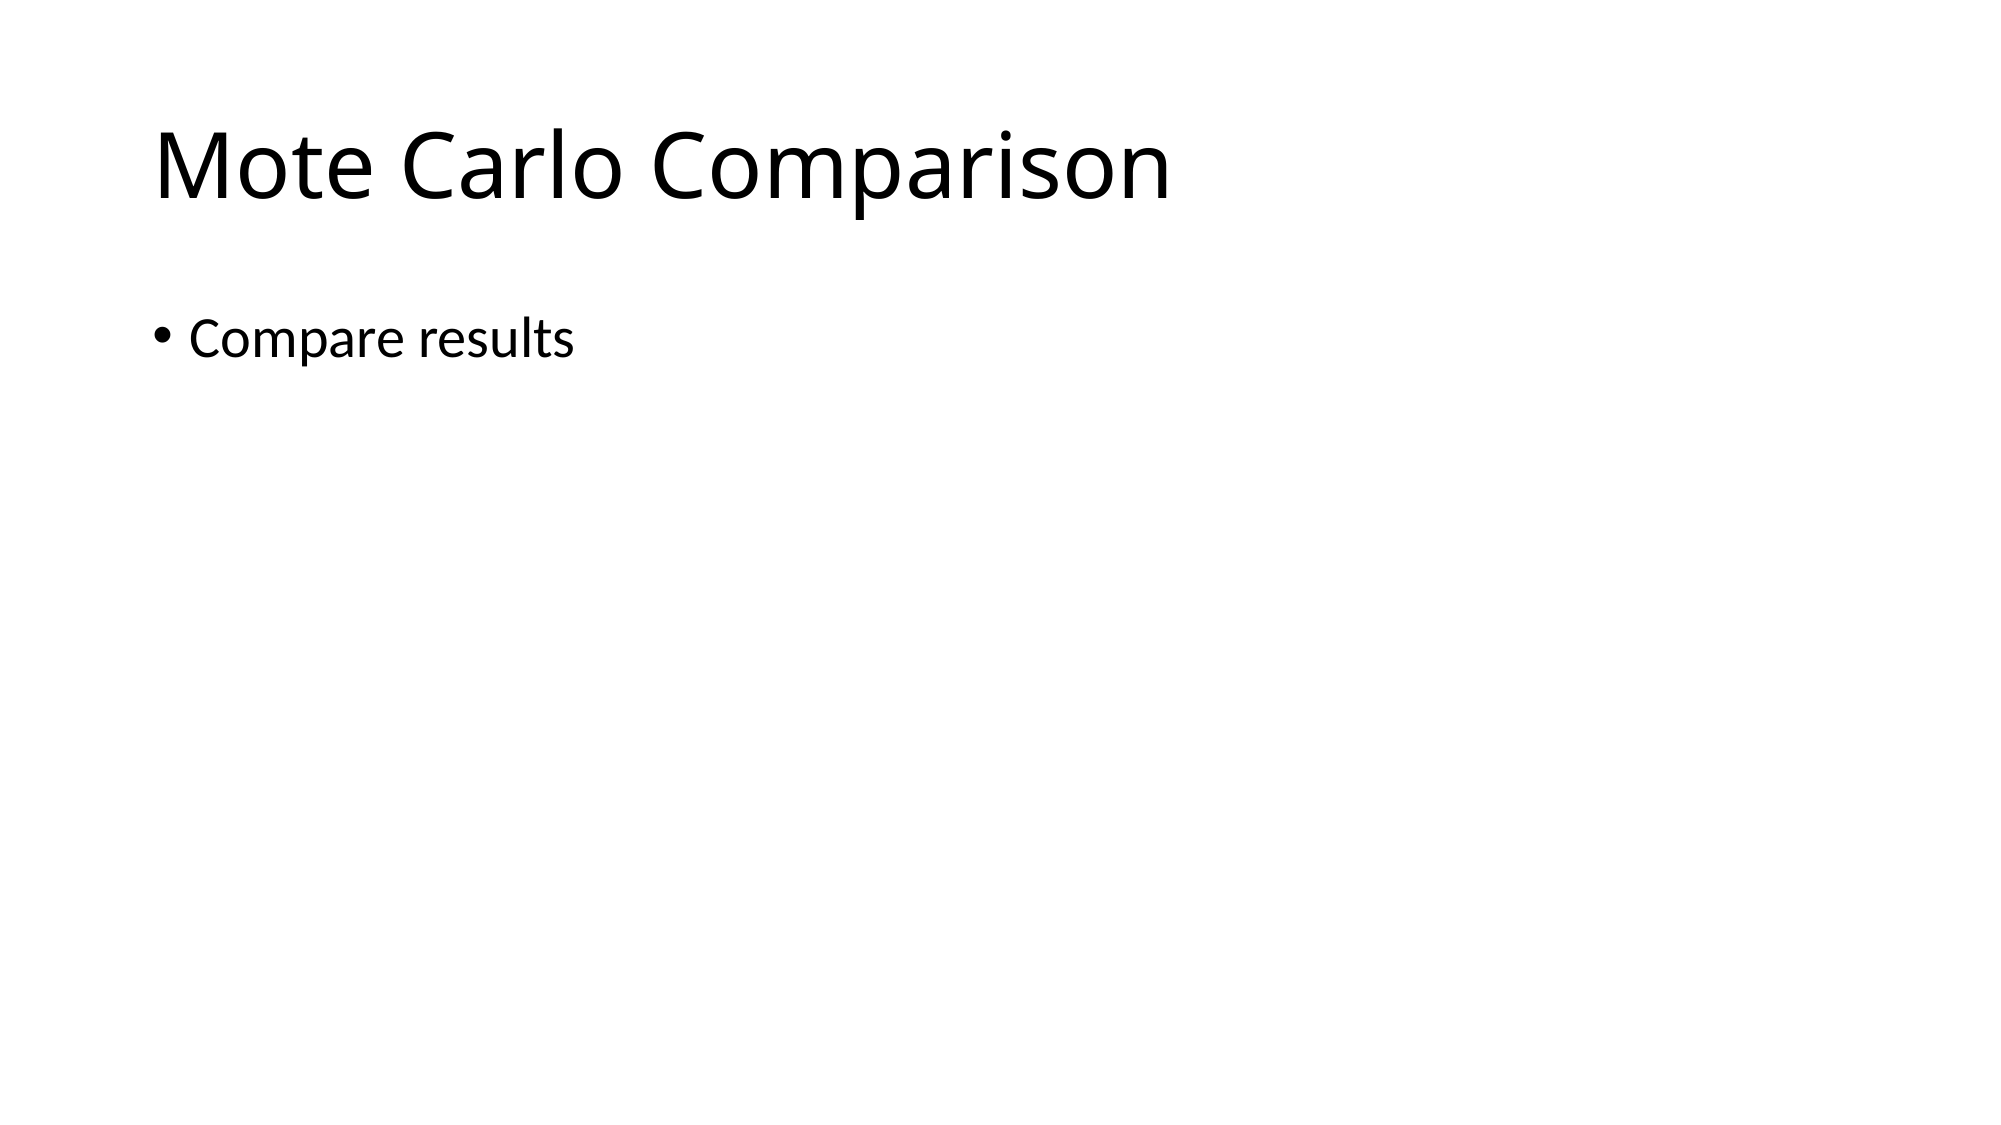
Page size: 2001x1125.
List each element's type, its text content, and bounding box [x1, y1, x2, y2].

title Mote Carlo Comparison [137, 59, 1863, 278]
list Compare results [137, 299, 1863, 1014]
